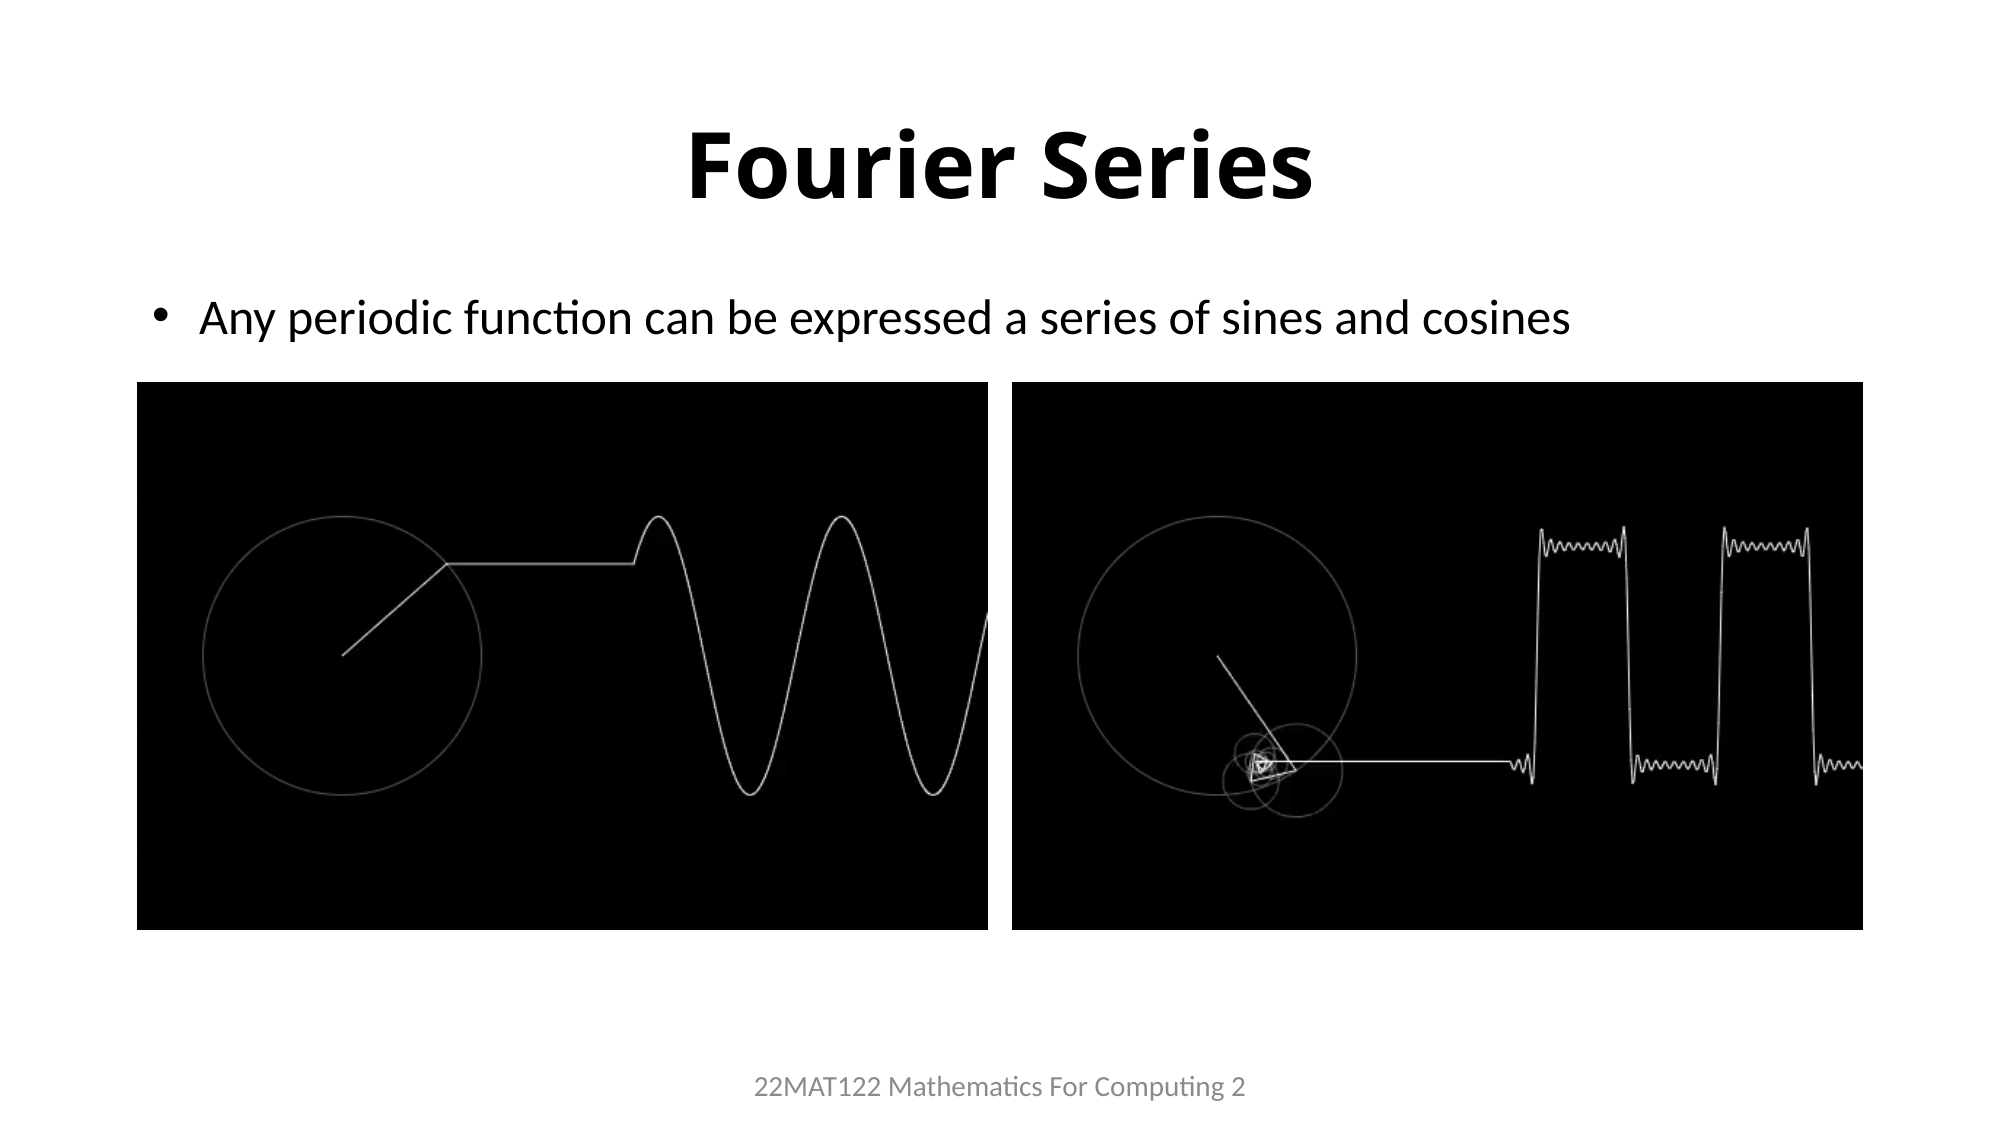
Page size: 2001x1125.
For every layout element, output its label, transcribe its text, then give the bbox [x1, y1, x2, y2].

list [1012, 382, 1863, 930]
text_box Any periodic function can be expressed a series of sines and cosines [137, 277, 1841, 352]
footer 22MAT122 Mathematics For Computing 2 [565, 1054, 1435, 1115]
title Fourier Series [137, 59, 1863, 278]
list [137, 382, 988, 930]
